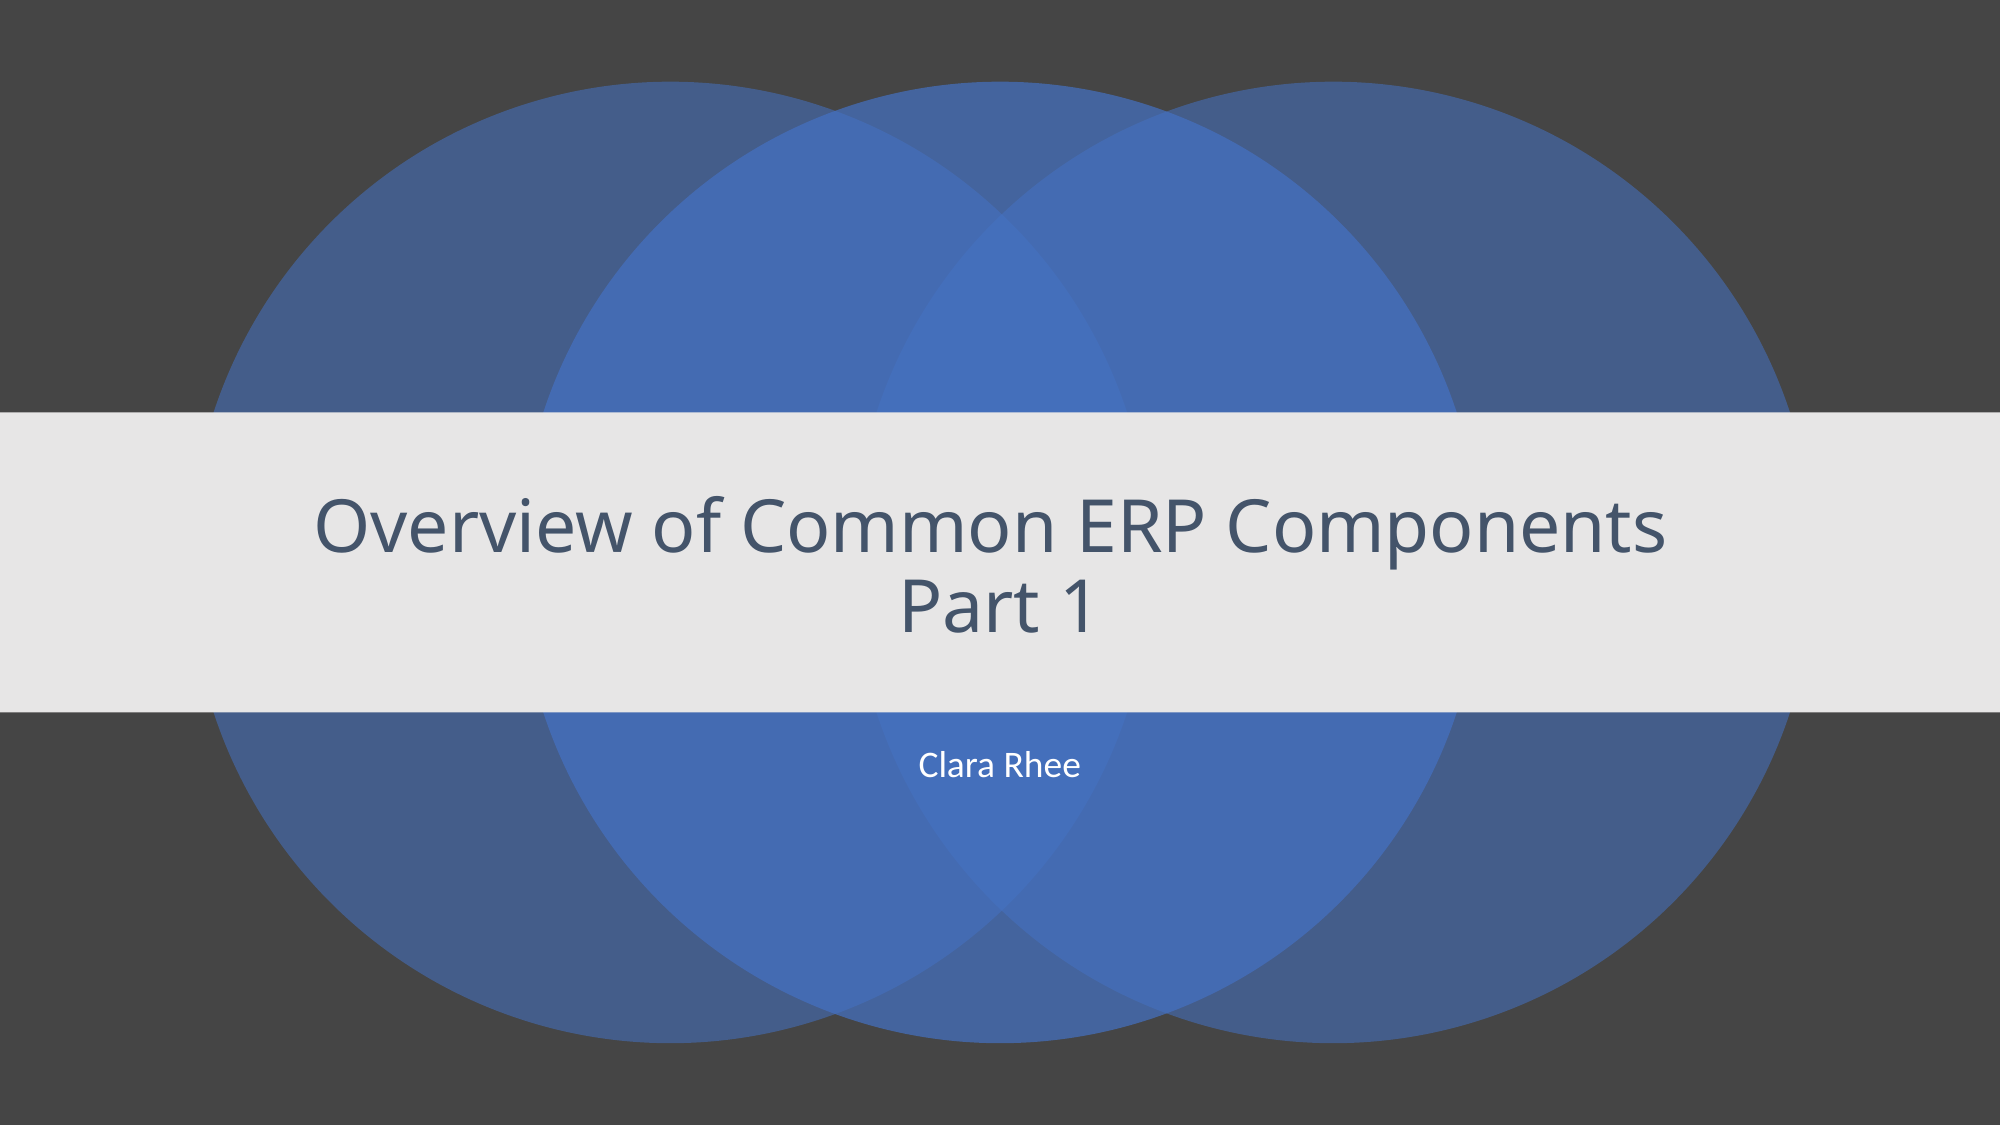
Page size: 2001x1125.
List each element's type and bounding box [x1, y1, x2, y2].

text_box [1814, 411, 2000, 713]
text_box [189, 81, 1814, 1044]
text_box [0, 411, 189, 713]
